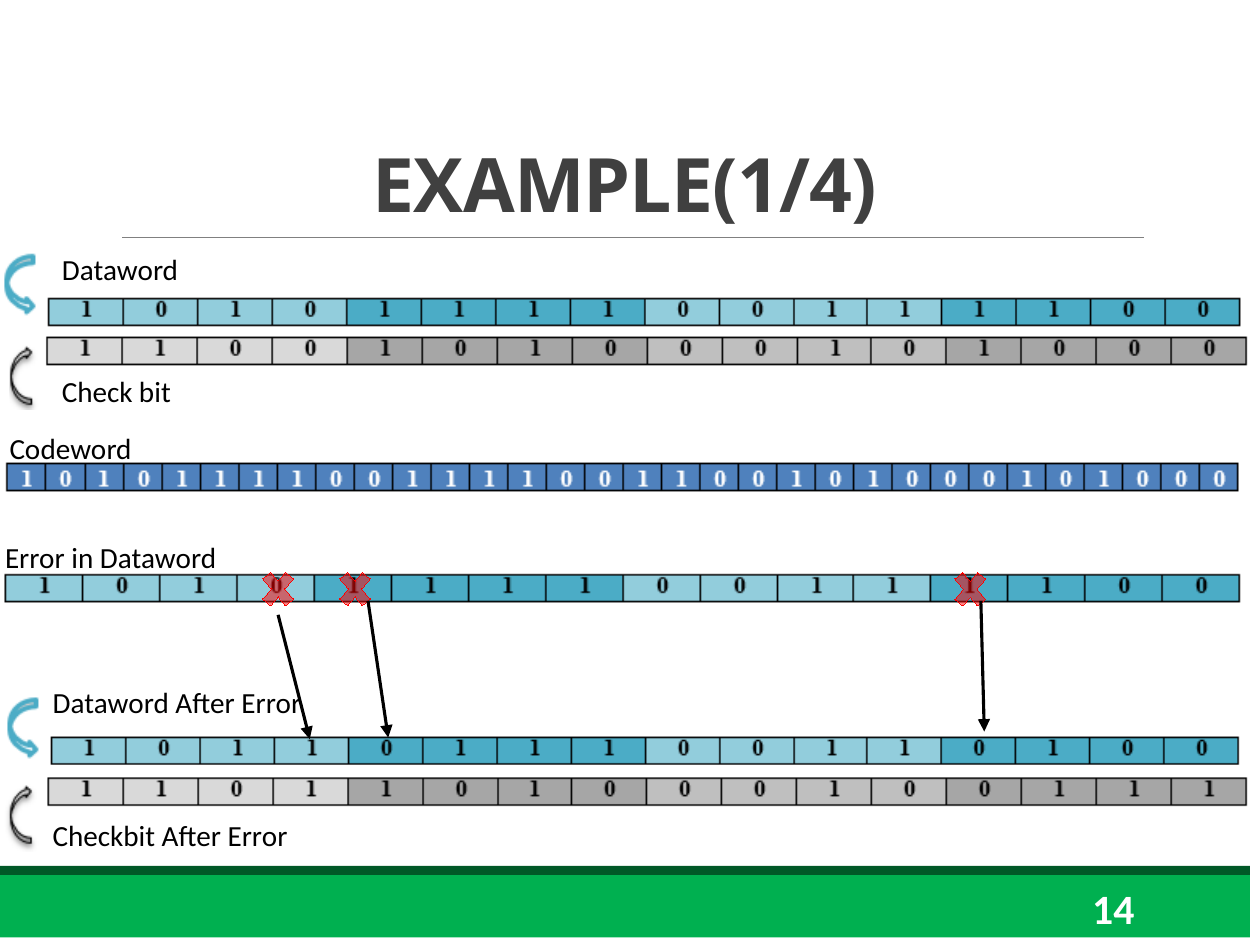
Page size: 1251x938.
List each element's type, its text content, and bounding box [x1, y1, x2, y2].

text_box Error in Dataword [0, 532, 320, 556]
text_box Codeword [0, 422, 325, 454]
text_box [367, 600, 389, 739]
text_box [288, 601, 311, 740]
picture [0, 455, 1250, 507]
slide_number 14 [1015, 883, 1150, 933]
picture [0, 239, 1250, 410]
title EXAMPLE(1/4) [109, 37, 1141, 236]
picture [0, 556, 1250, 610]
picture [0, 679, 1250, 852]
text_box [980, 600, 985, 732]
